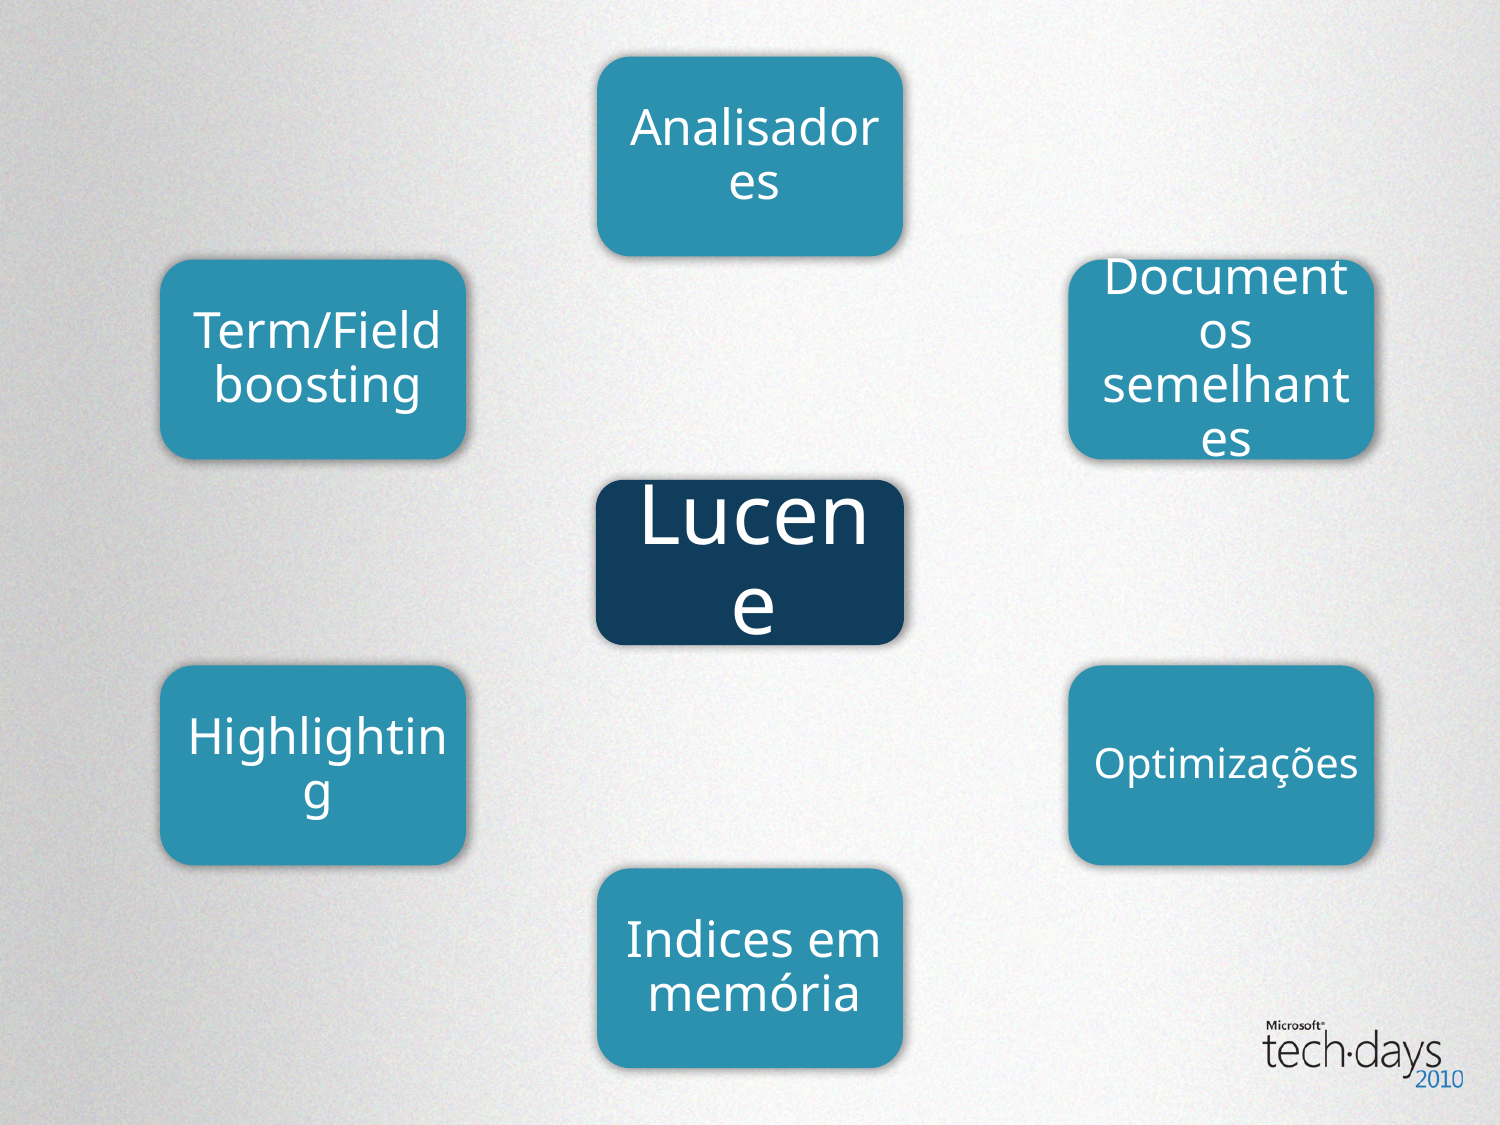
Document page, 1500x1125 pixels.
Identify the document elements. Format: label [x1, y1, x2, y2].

text_box [0, 0, 1500, 1125]
